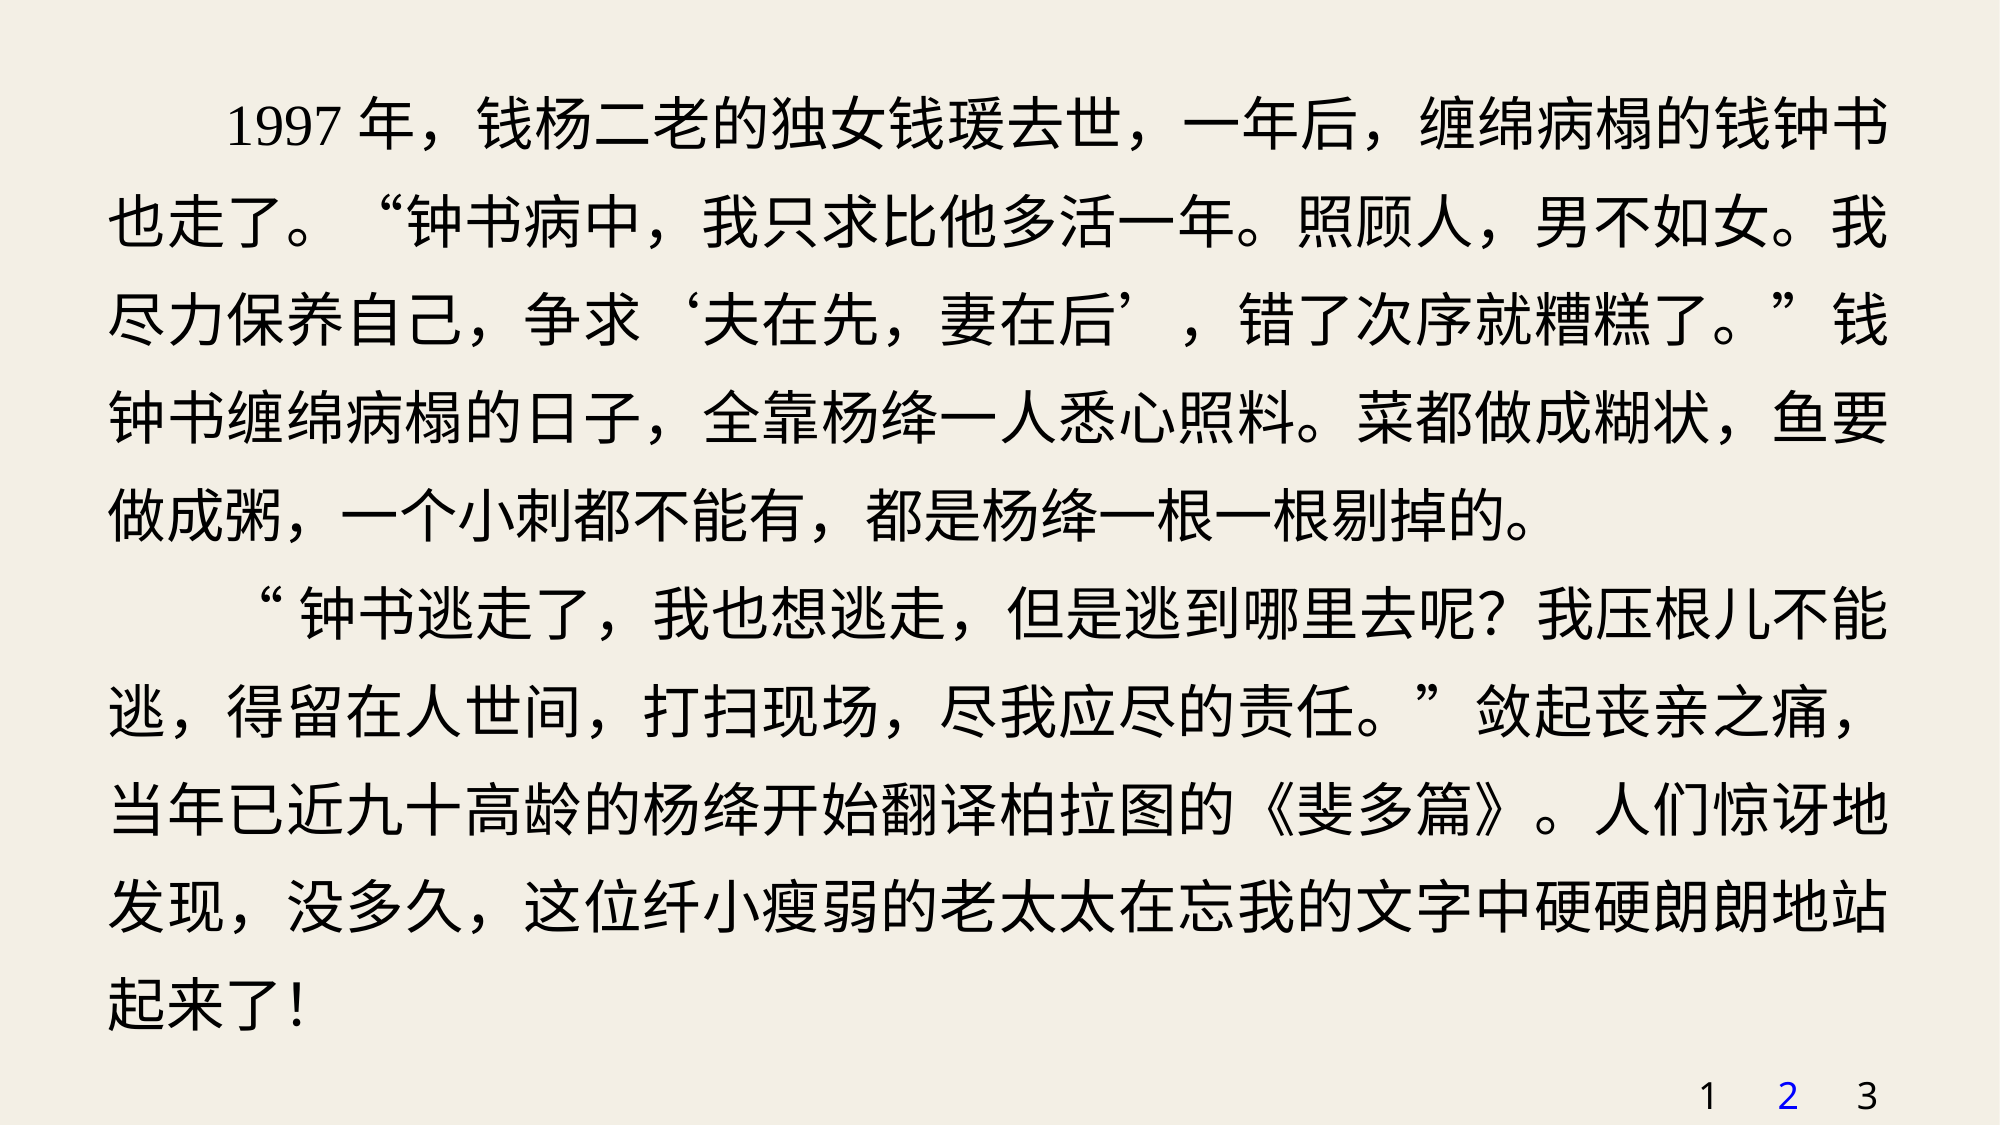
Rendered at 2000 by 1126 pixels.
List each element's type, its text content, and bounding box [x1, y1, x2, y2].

text_box 1997年，钱杨二老的独女钱瑗去世，一年后，缠绵病榻的钱钟书也走了。“钟书病中，我只求比他多活一年。照顾人，男不如女。我尽力保养自己，争求‘夫在先，妻在后’，错了次序就糟糕了。”钱钟书缠绵病榻的日子，全靠杨绛一人悉心照料。菜都做成糊状，鱼要做成粥，一个小刺都不能有，都是杨绛一根一根剔掉的。 “钟书逃走了，我也想逃走，但是逃到哪里去呢？我压根儿不能逃，得留在人世间，打扫现场，尽我应尽的责任。”敛起丧亲之痛，当年已近九十高龄的杨绛开始翻译柏拉图的《斐多篇》。人们惊讶地发现，没多久，这位纤小瘦弱的老太太在忘我的文字中硬硬朗朗地站起来了！ [87, 48, 1910, 1049]
text_box 2 [1755, 1046, 1821, 1126]
text_box 3 [1835, 1046, 1901, 1126]
text_box 1 [1676, 1046, 1742, 1126]
